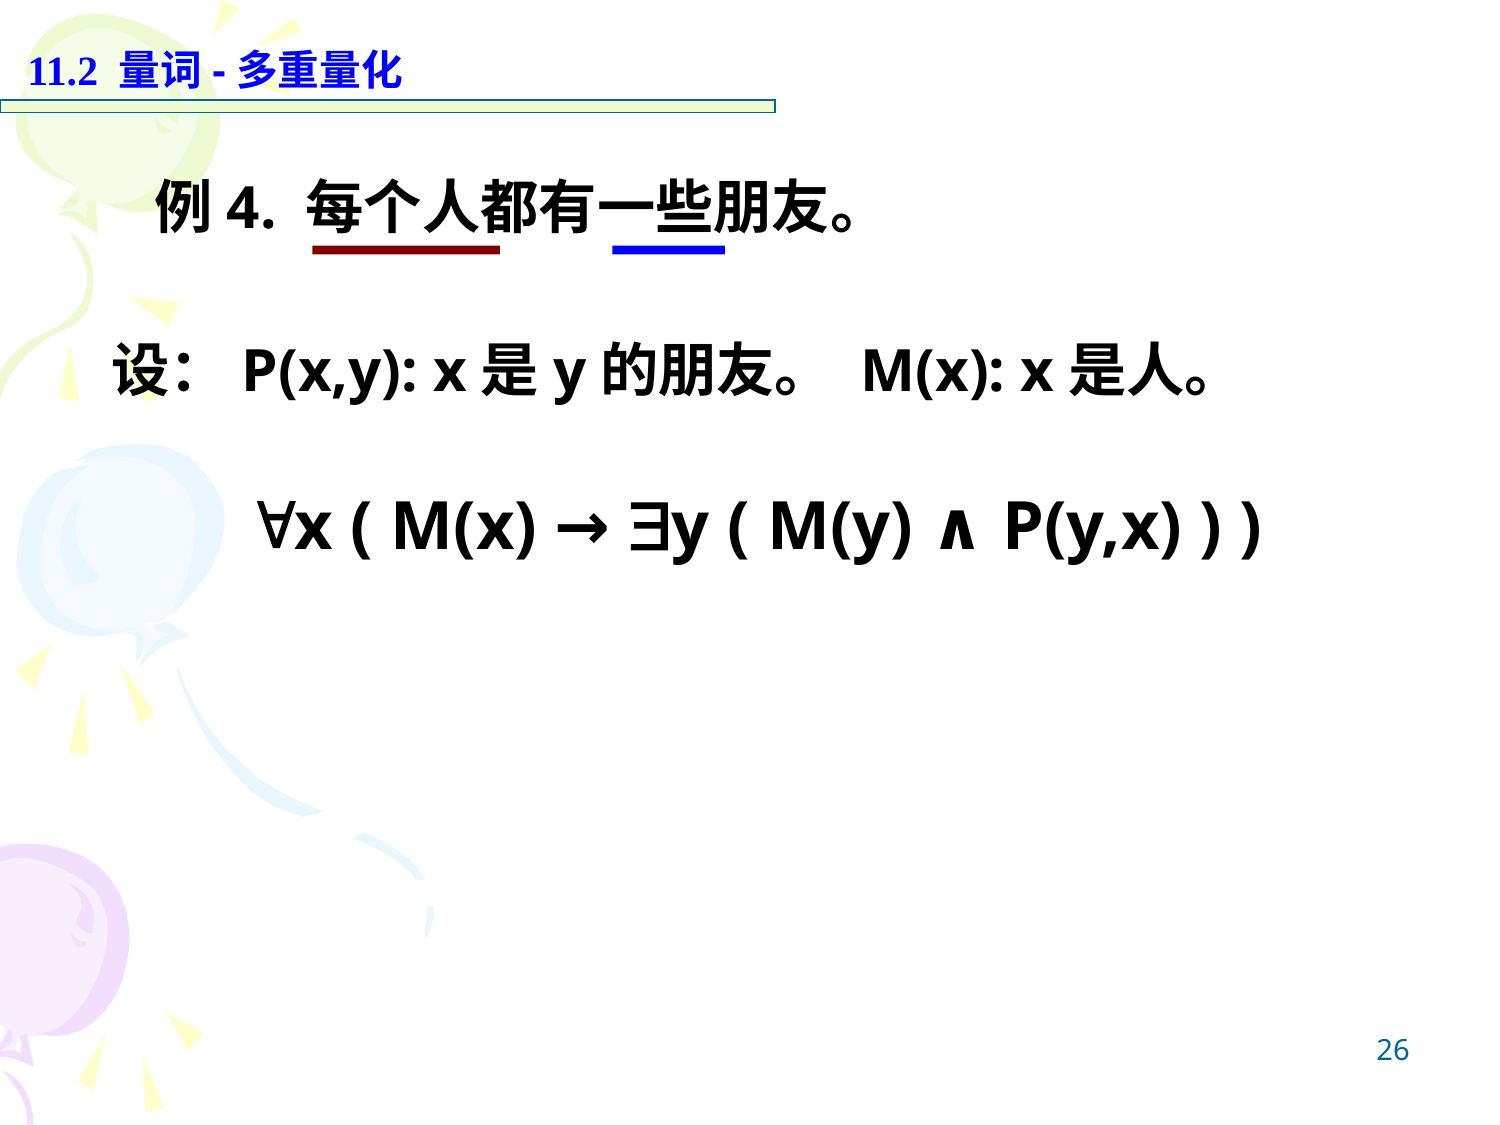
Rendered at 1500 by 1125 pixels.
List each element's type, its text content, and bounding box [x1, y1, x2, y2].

text_box x ( M(x) → y ( M(y) ∧ P(y,x) ) ) [232, 474, 1278, 571]
text_box [0, 99, 775, 113]
text_box 11.2 量词-多重量化 [12, 36, 500, 102]
text_box 例4. 每个人都有一些朋友。 [139, 162, 904, 248]
text_box 设：P(x,y): x是y的朋友。 M(x): x是人。 [96, 324, 1271, 411]
slide_number 26 [1074, 1024, 1425, 1100]
